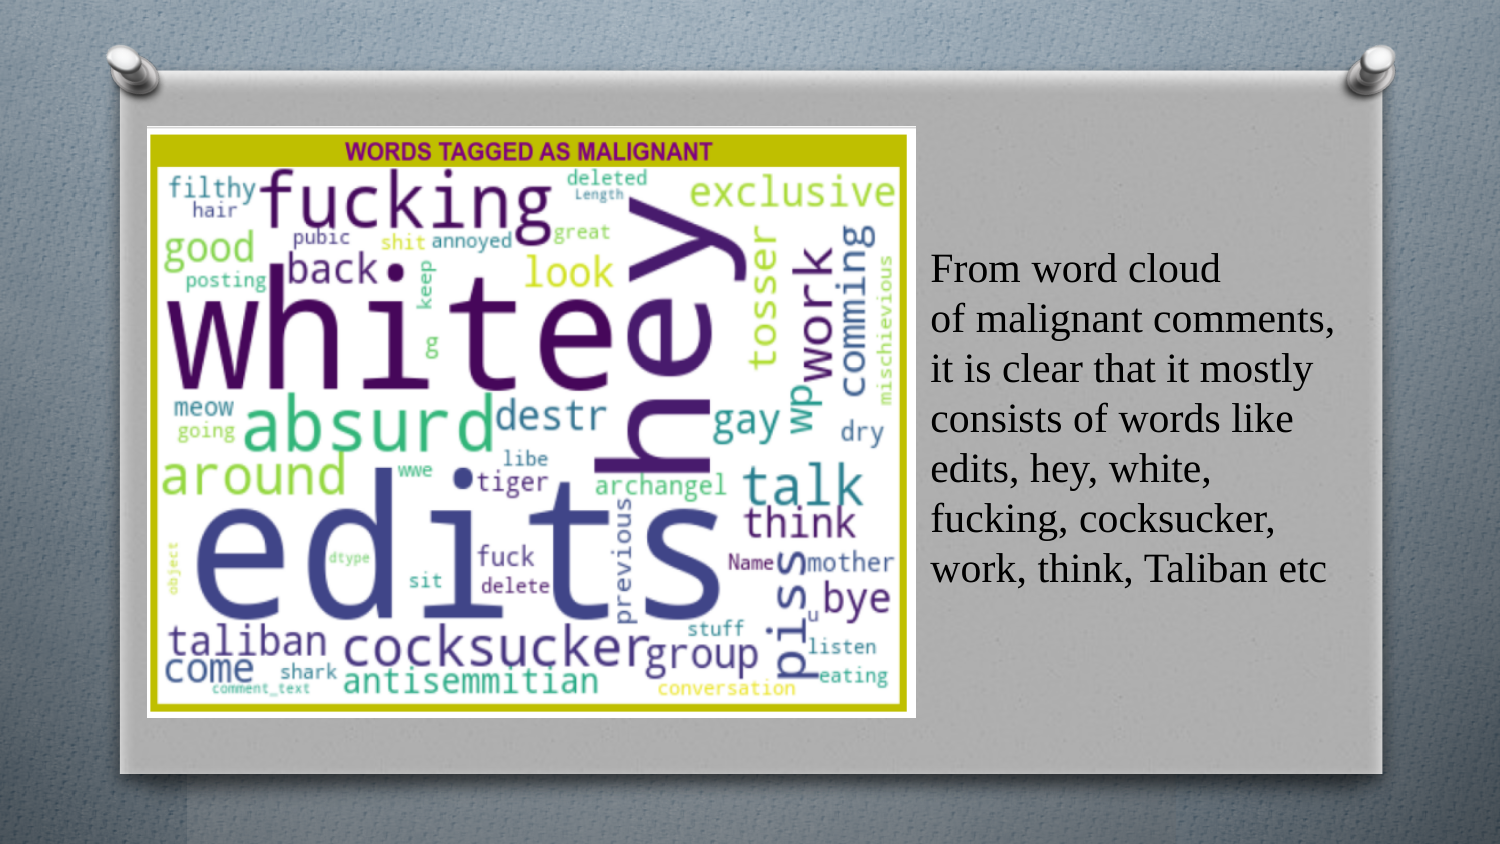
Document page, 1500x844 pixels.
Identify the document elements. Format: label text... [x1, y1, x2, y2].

picture [1322, 22, 1433, 121]
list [147, 126, 916, 718]
picture [80, 18, 192, 119]
list From word cloud of malignant comments, it is clear that it mostly consists of words like edits, hey, white, fucking, cocksucker, work, think, Taliban etc [916, 232, 1353, 588]
